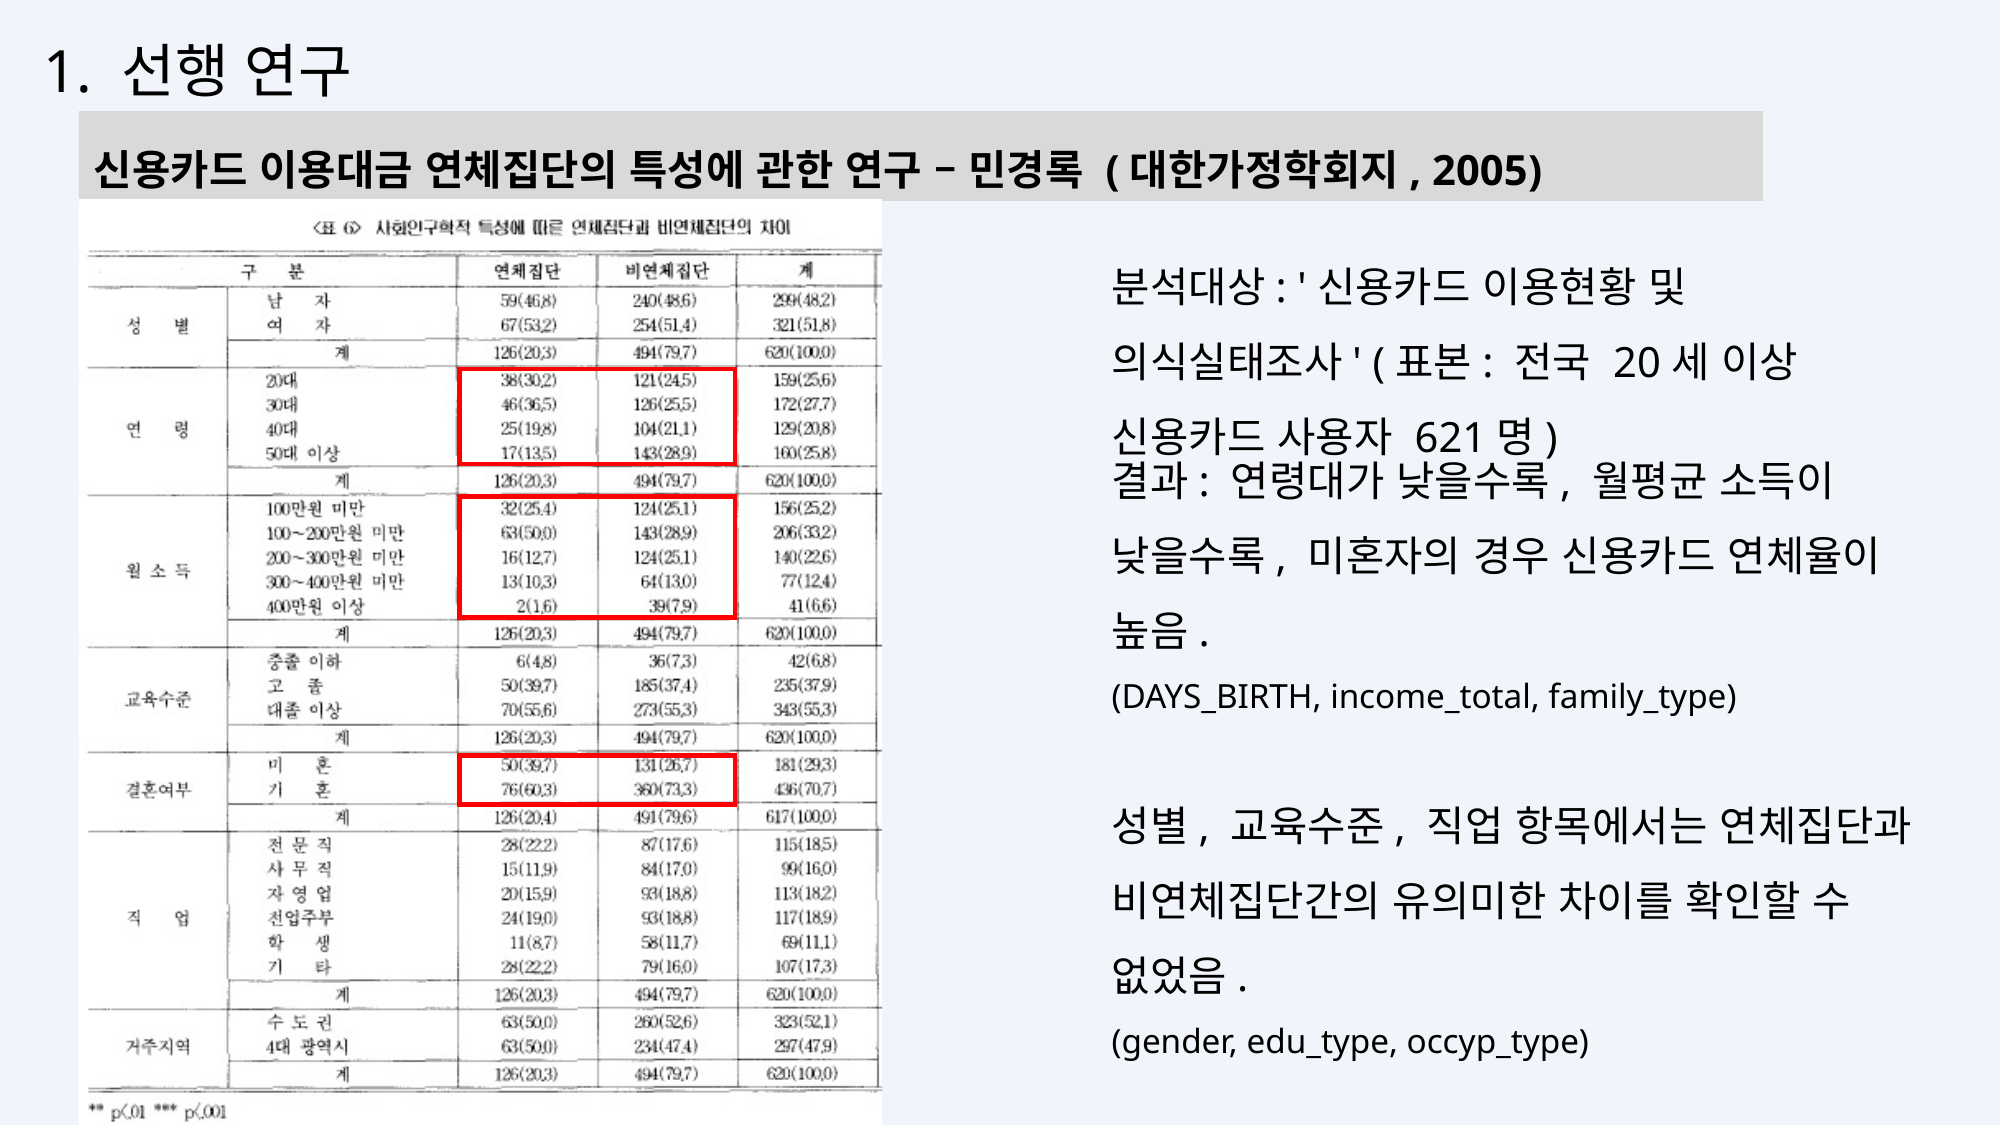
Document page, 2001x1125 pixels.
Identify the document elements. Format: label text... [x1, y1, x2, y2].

text_box 결과: 연령대가 낮을수록, 월평균 소득이 낮을수록, 미혼자의 경우 신용카드 연체율이 높음. (DAYS_BIRTH, income_total, family_type) 성별, 교육수준, 직업 항목에서는 연체집단과 비연체집단간의 유의미한 차이를 확인할 수 없었음. (gender, edu_type, occyp_type) [1096, 422, 1973, 1068]
picture [78, 199, 883, 1125]
text_box 분석대상: '신용카드 이용현황 및 의식실태조사' (표본: 전국 20세 이상 신용카드 사용자 621명) [1096, 227, 1897, 422]
text_box 1. 선행 연구 [28, 26, 520, 111]
text_box 신용카드 이용대금 연체집단의 특성에 관한 연구 – 민경록 (대한가정학회지, 2005) [78, 110, 1764, 202]
